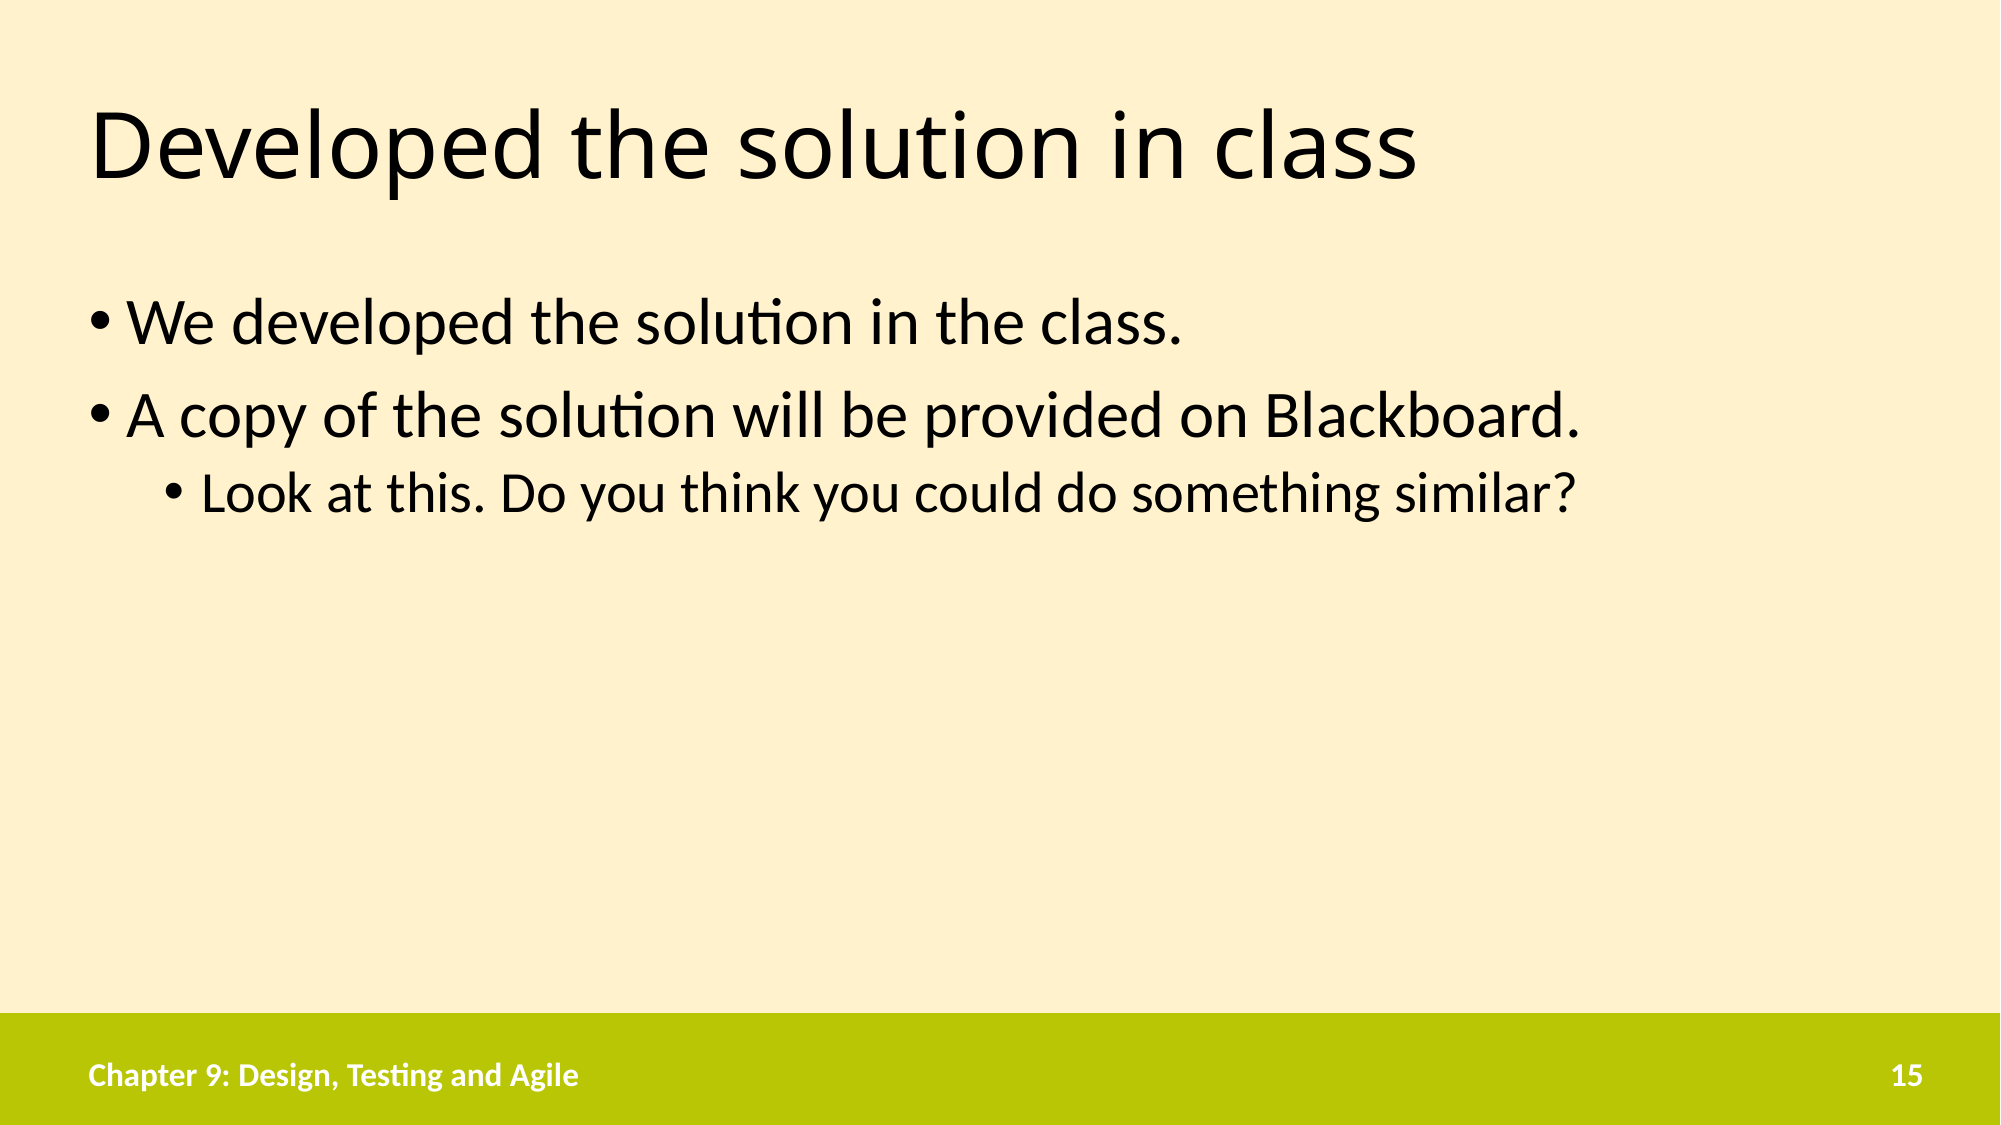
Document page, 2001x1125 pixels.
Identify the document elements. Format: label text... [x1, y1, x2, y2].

slide_number 15 [1412, 1042, 1939, 1103]
footer Chapter 9: Design, Testing and Agile [73, 1042, 1002, 1103]
list We developed the solution in the class. A copy of the solution will be provided on Blackboard. Look at this. Do you think you could do something similar? [73, 279, 1939, 994]
title Developed the solution in class [73, 40, 1939, 258]
